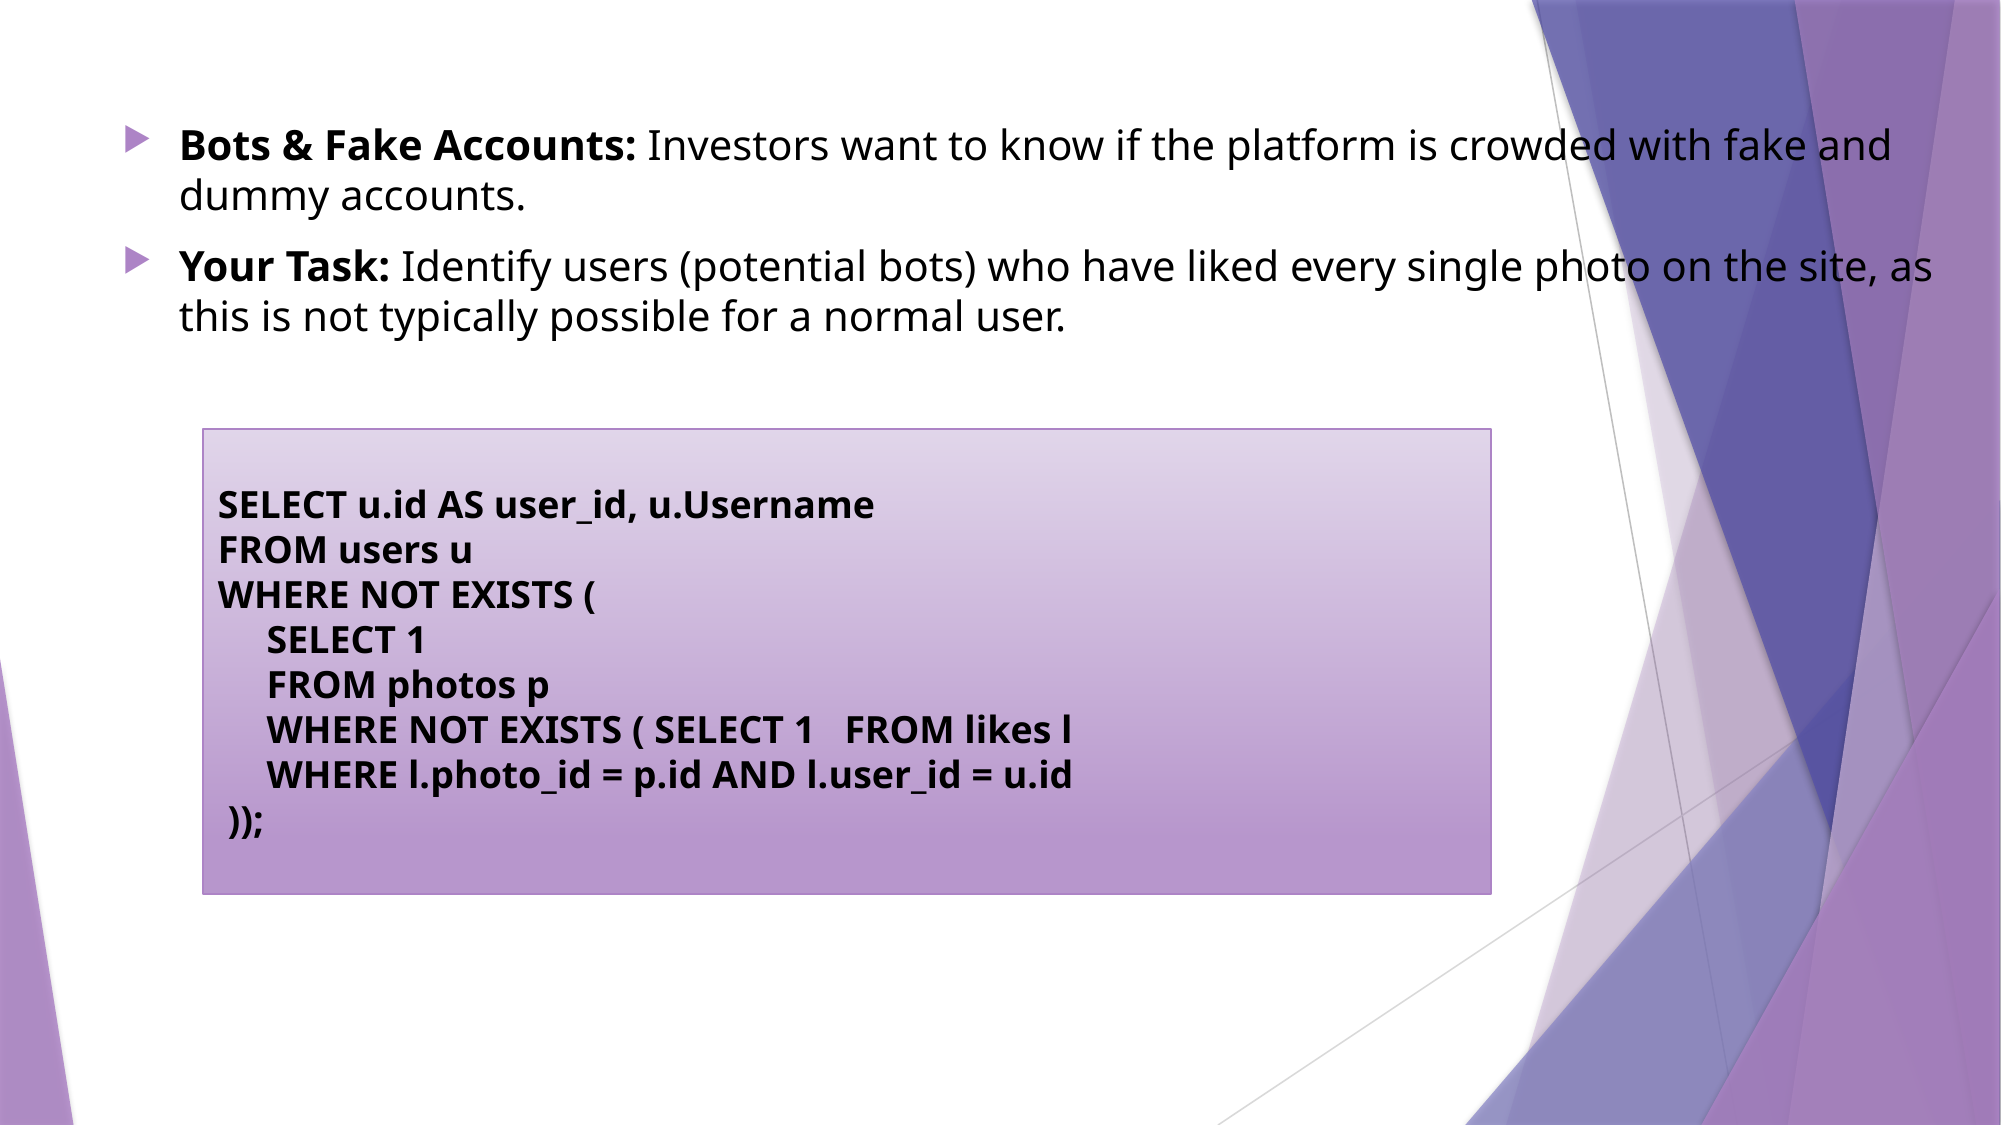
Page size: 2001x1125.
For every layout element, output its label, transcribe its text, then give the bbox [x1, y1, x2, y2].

list Bots & Fake Accounts: Investors want to know if the platform is crowded with fake and dummy accounts. Your Task: Identify users (potential bots) who have liked every single photo on the site, as this is not typically possible for a normal user. [107, 110, 1962, 357]
text_box SELECT u.id AS user_id, u.Username FROM users u WHERE NOT EXISTS ( SELECT 1 FROM photos p WHERE NOT EXISTS ( SELECT 1 FROM likes l WHERE l.photo_id = p.id AND l.user_id = u.id )); [202, 428, 1492, 895]
